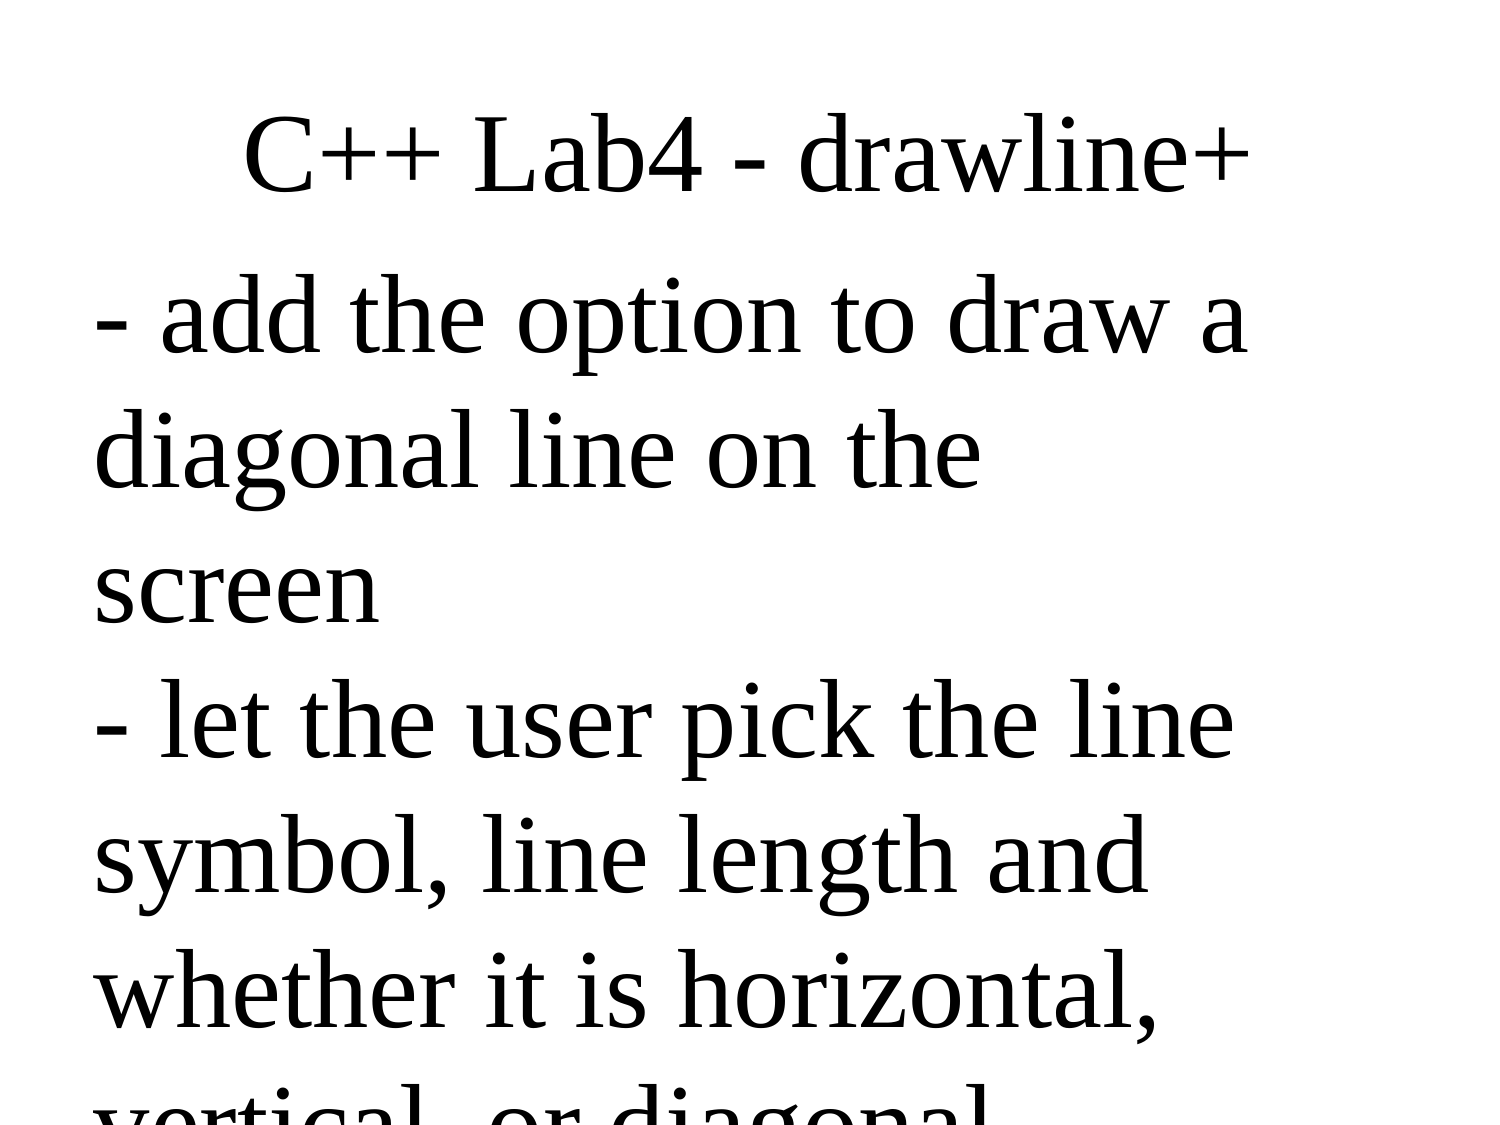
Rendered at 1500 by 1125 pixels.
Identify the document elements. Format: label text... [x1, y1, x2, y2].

text_box - add the option to draw a diagonal line on the screen - let the user pick the line symbol, line length and whether it is horizontal, vertical, or diagonal [78, 232, 1316, 1125]
text_box C++ Lab4 - drawline+ [227, 71, 1271, 232]
